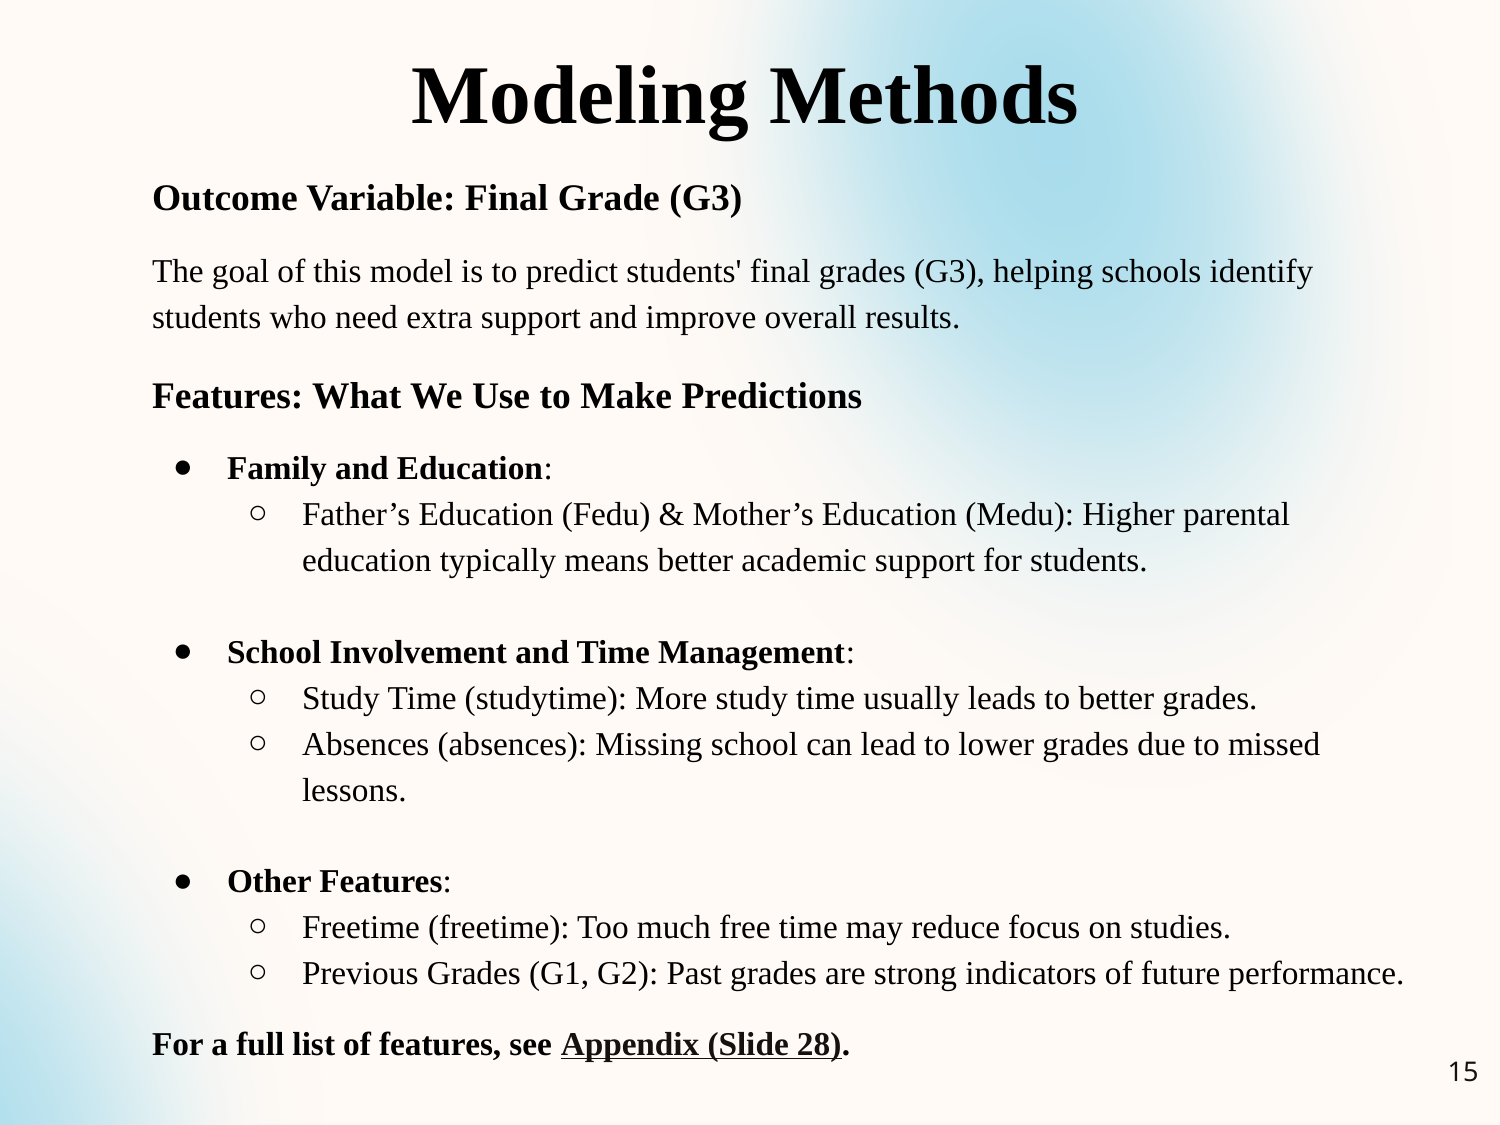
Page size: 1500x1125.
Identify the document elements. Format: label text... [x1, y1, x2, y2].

slide_number ‹#› [1403, 1038, 1494, 1125]
picture [0, 0, 1500, 1125]
text_box Outcome Variable: Final Grade (G3) The goal of this model is to predict students' final grades (G3), helping schools identify students who need extra support and improve overall results. Features: What We Use to Make Predictions Family and Education: Father’s Education (Fedu) & Mother’s Education (Medu): Higher parental education typically means better academic support for students. School Involvement and Time Management: Study Time (studytime): More study time usually leads to better grades. Absences (absences): Missing school can lead to lower grades due to missed lessons. Other Features: Freetime (freetime): Too much free time may reduce focus on studies. Previous Grades (G1, G2): Past grades are strong indicators of future performance. For a full list of features, see Appendix (Slide 28). [137, 151, 1437, 1125]
text_box Modeling Methods [396, 10, 1104, 156]
